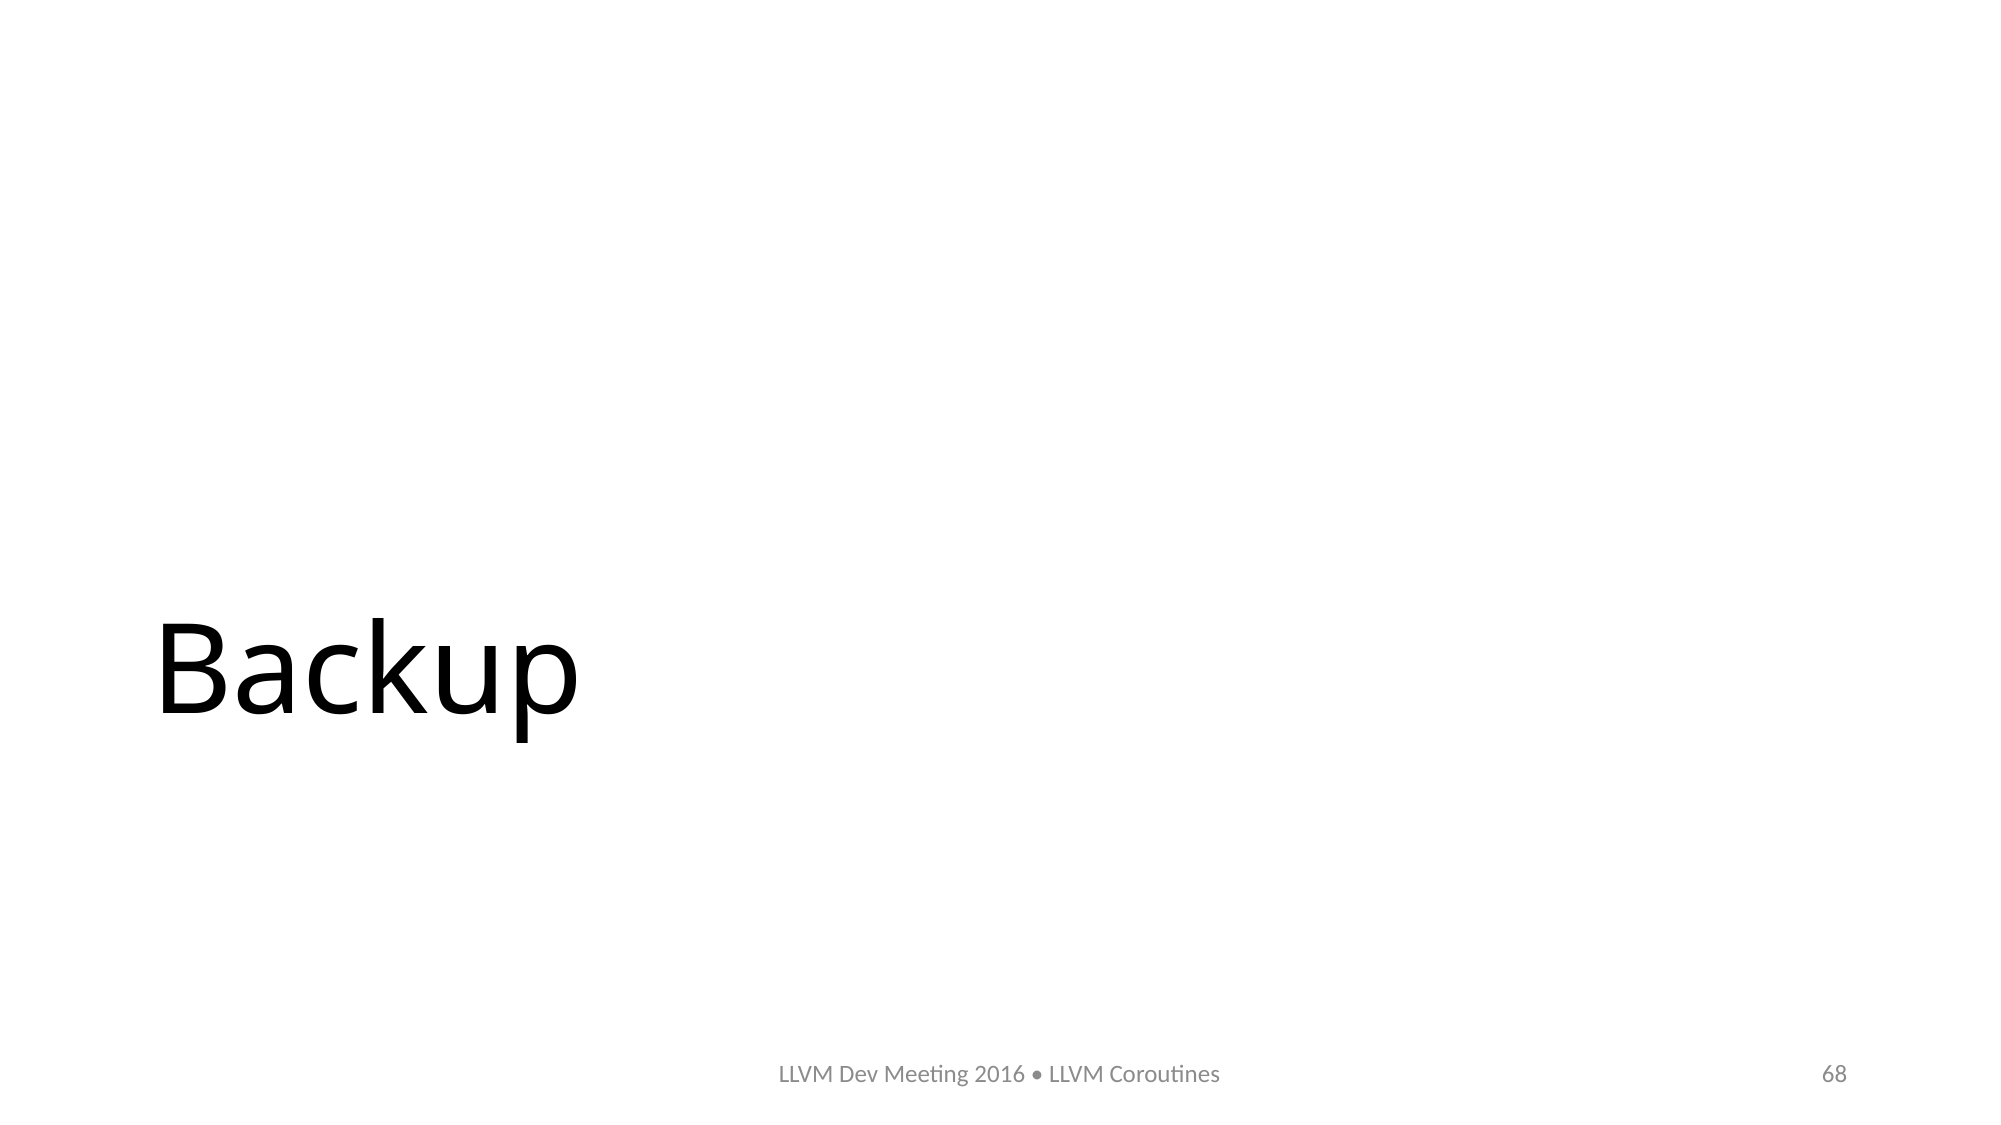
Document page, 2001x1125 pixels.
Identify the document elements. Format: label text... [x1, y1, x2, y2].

title Backup [136, 280, 1862, 749]
slide_number 68 [1412, 1042, 1863, 1103]
footer LLVM Dev Meeting 2016 • LLVM Coroutines [662, 1042, 1338, 1103]
